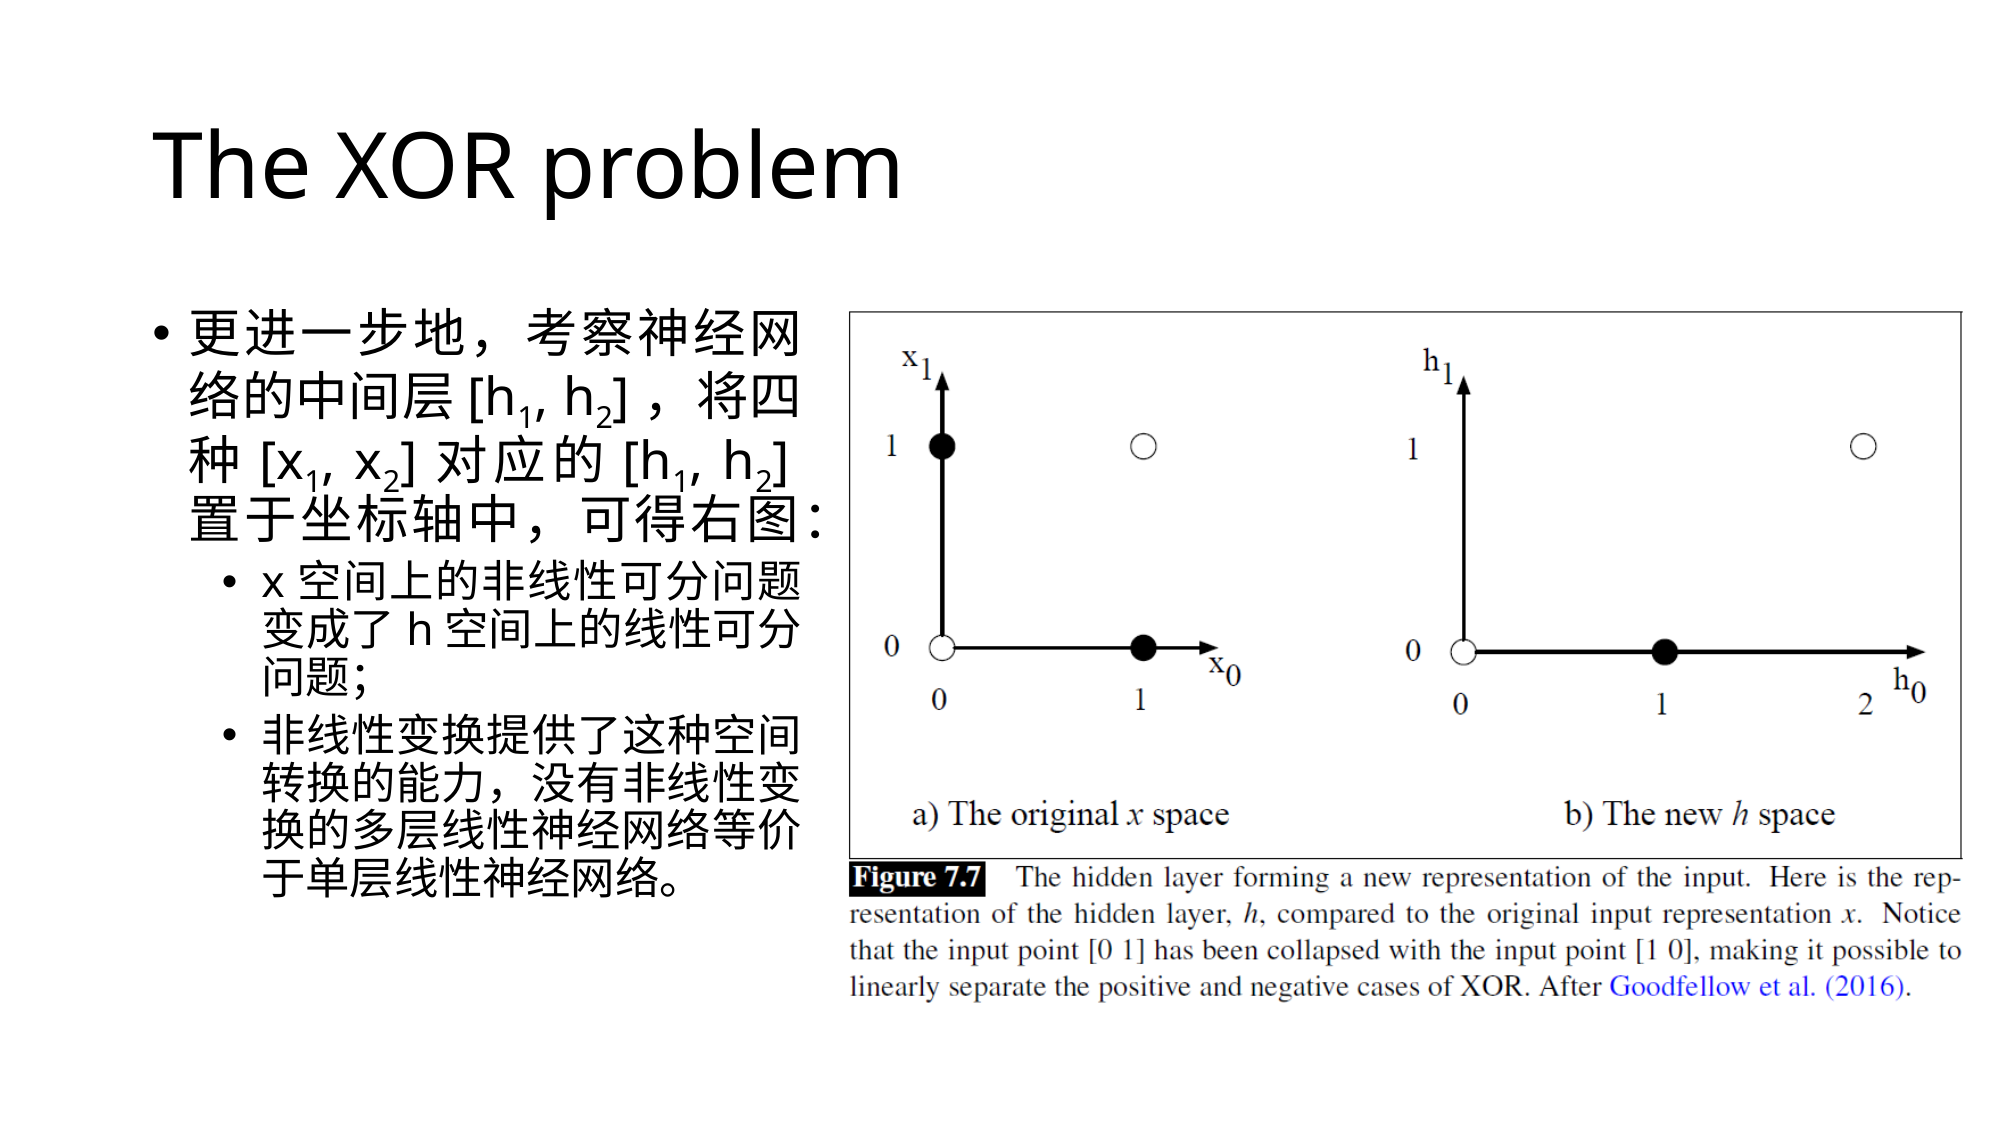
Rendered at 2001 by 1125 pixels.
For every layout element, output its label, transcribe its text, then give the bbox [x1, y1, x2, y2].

list 更进一步地，考察神经网络的中间层[h1, h2]，将四种[x1, x2]对应的[h1, h2]置于坐标轴中，可得右图： x空间上的非线性可分问题变成了h空间上的线性可分问题； 非线性变换提供了这种空间转换的能力，没有非线性变换的多层线性神经网络等价于单层线性神经网络。 [137, 299, 818, 1014]
picture [840, 308, 1973, 1005]
title The XOR problem [137, 59, 1863, 278]
